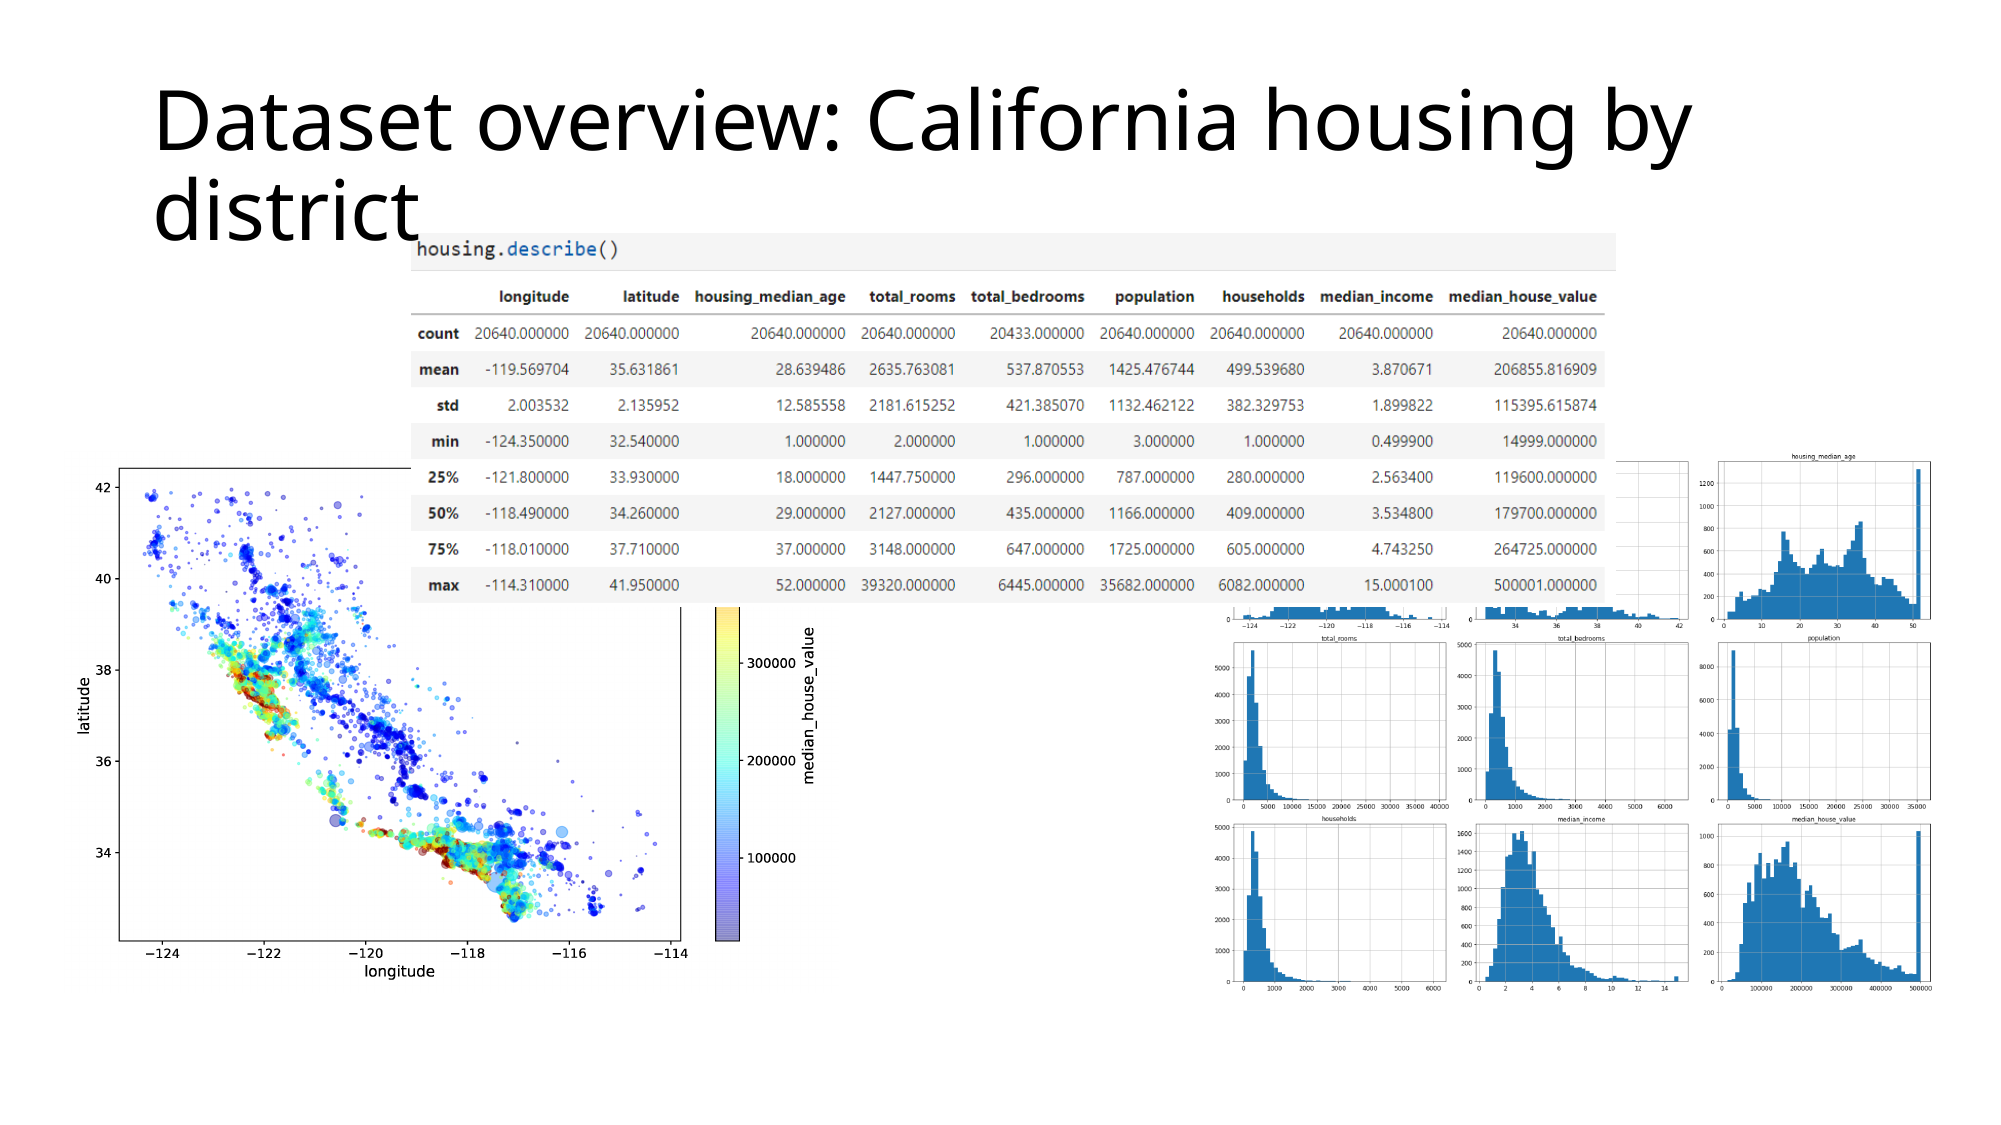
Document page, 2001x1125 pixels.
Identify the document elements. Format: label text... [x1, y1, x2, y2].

title Dataset overview: California housing by district [137, 59, 1863, 278]
picture [64, 233, 1935, 993]
